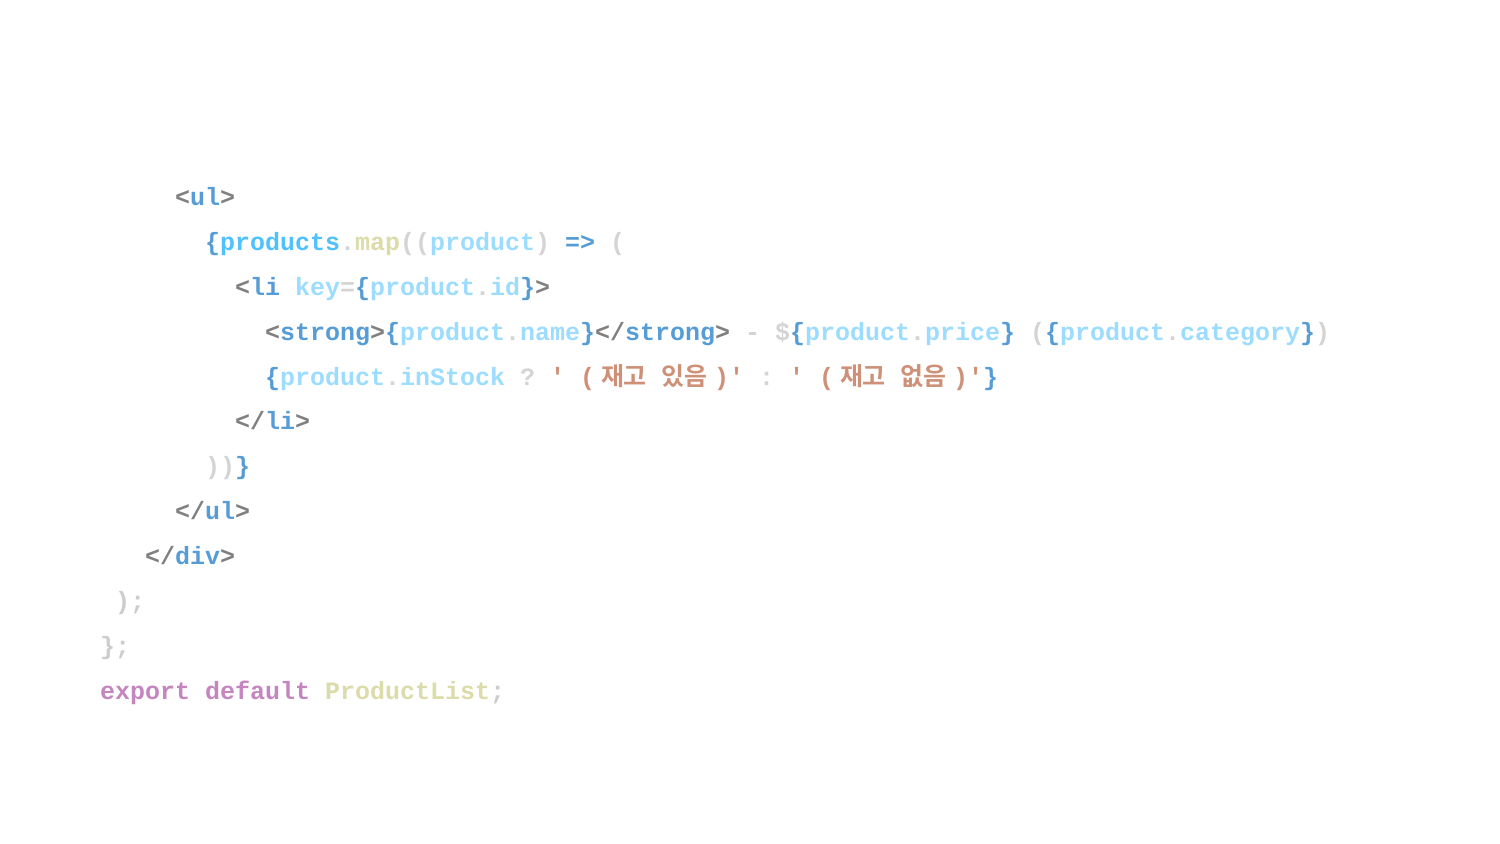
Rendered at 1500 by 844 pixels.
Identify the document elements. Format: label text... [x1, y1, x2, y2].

text_box <ul> {products.map((product) => ( <li key={product.id}> <strong>{product.name}</strong> - ${product.price} ({product.category}) {product.inStock ? ' (재고 있음)' : ' (재고 없음)'} </li> ))} </ul> </div> ); }; export default ProductList; [85, 150, 1439, 720]
